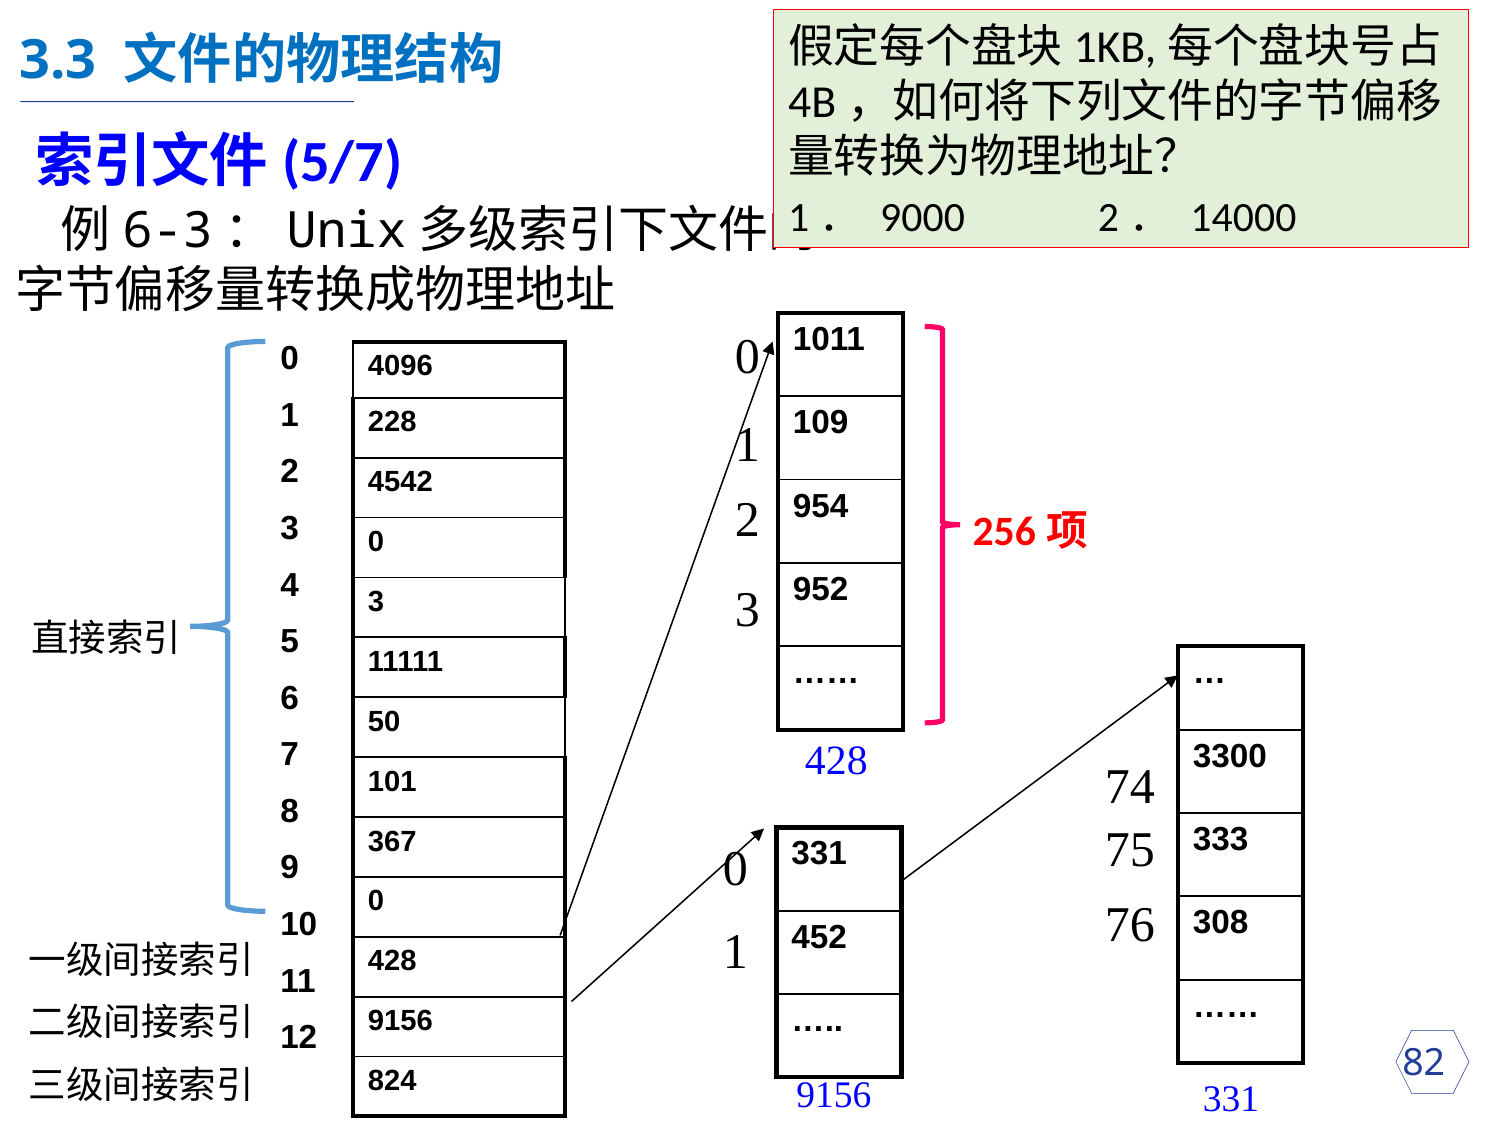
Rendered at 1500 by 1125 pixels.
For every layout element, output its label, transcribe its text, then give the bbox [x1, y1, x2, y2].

text_box 例6-3：Unix多级索引下文件的 字节偏移量转换成物理地址 [0, 189, 1420, 300]
table_cell ….. [779, 995, 899, 1075]
text_box [560, 341, 775, 936]
table_cell 333 [1180, 814, 1301, 895]
table_cell 0 [355, 518, 563, 577]
table_cell 308 [1180, 897, 1301, 979]
text_box 75 [1090, 808, 1178, 883]
text_box 0 [719, 316, 808, 392]
text_box 三级间接索引 [13, 1053, 279, 1114]
table_cell 101 [355, 758, 563, 816]
table_header 1011 [780, 315, 901, 395]
text_box 直接索引 [16, 606, 214, 667]
table_cell 952 [780, 564, 901, 645]
table_cell 228 [355, 399, 563, 457]
text_box 76 [1090, 883, 1178, 959]
text_box [214, 340, 266, 912]
table_cell 428 [355, 938, 563, 996]
table_cell 452 [779, 912, 899, 993]
table_cell 11111 [355, 638, 563, 696]
text_box 1 [724, 403, 808, 479]
text_box 0 [708, 828, 796, 904]
text_box 74 [1090, 746, 1178, 808]
table_header … [1180, 648, 1301, 729]
table_cell 954 [780, 480, 901, 562]
table_header 331 [779, 830, 899, 910]
table_cell …… [1180, 981, 1301, 1061]
text_box 0 1 2 3 4 5 6 7 8 9 10 11 12 [265, 328, 341, 1063]
table_cell …… [780, 647, 901, 728]
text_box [1404, 39, 1456, 95]
text_box 256项 [957, 495, 1156, 561]
text_box 331 [1188, 1066, 1301, 1125]
table_cell 824 [355, 1057, 563, 1114]
table_cell 50 [355, 698, 564, 756]
text_box 3.3 文件的物理结构 [0, 16, 519, 97]
table_cell 3 [355, 578, 564, 636]
text_box 9156 [781, 1062, 895, 1123]
table_cell 4542 [355, 459, 563, 517]
text_box 1 [719, 403, 750, 479]
text_box 82 [1363, 1030, 1494, 1092]
text_box 假定每个盘块1KB,每个盘块号占4B，如何将下列文件的字节偏移量转换为物理地址？ 1． 9000 2． 14000 [773, 9, 1469, 248]
text_box [901, 675, 1178, 881]
table_header 4096 [354, 344, 563, 397]
text_box [924, 325, 957, 724]
table_cell 367 [355, 818, 563, 876]
text_box 一级间接索引 [13, 928, 279, 989]
text_box 2 [719, 479, 808, 554]
table_cell 9156 [355, 998, 563, 1056]
text_box 3 [719, 568, 808, 644]
table_cell 109 [780, 397, 901, 479]
text_box 索引文件(5/7) [20, 124, 558, 202]
text_box [571, 828, 764, 1002]
text_box 428 [790, 725, 916, 791]
text_box 3. 文件系统的实现 [117, 24, 773, 110]
table_cell 3300 [1180, 731, 1301, 812]
text_box 二级间接索引 [13, 990, 279, 1051]
table_cell 0 [355, 878, 563, 936]
text_box 1 [708, 911, 796, 986]
